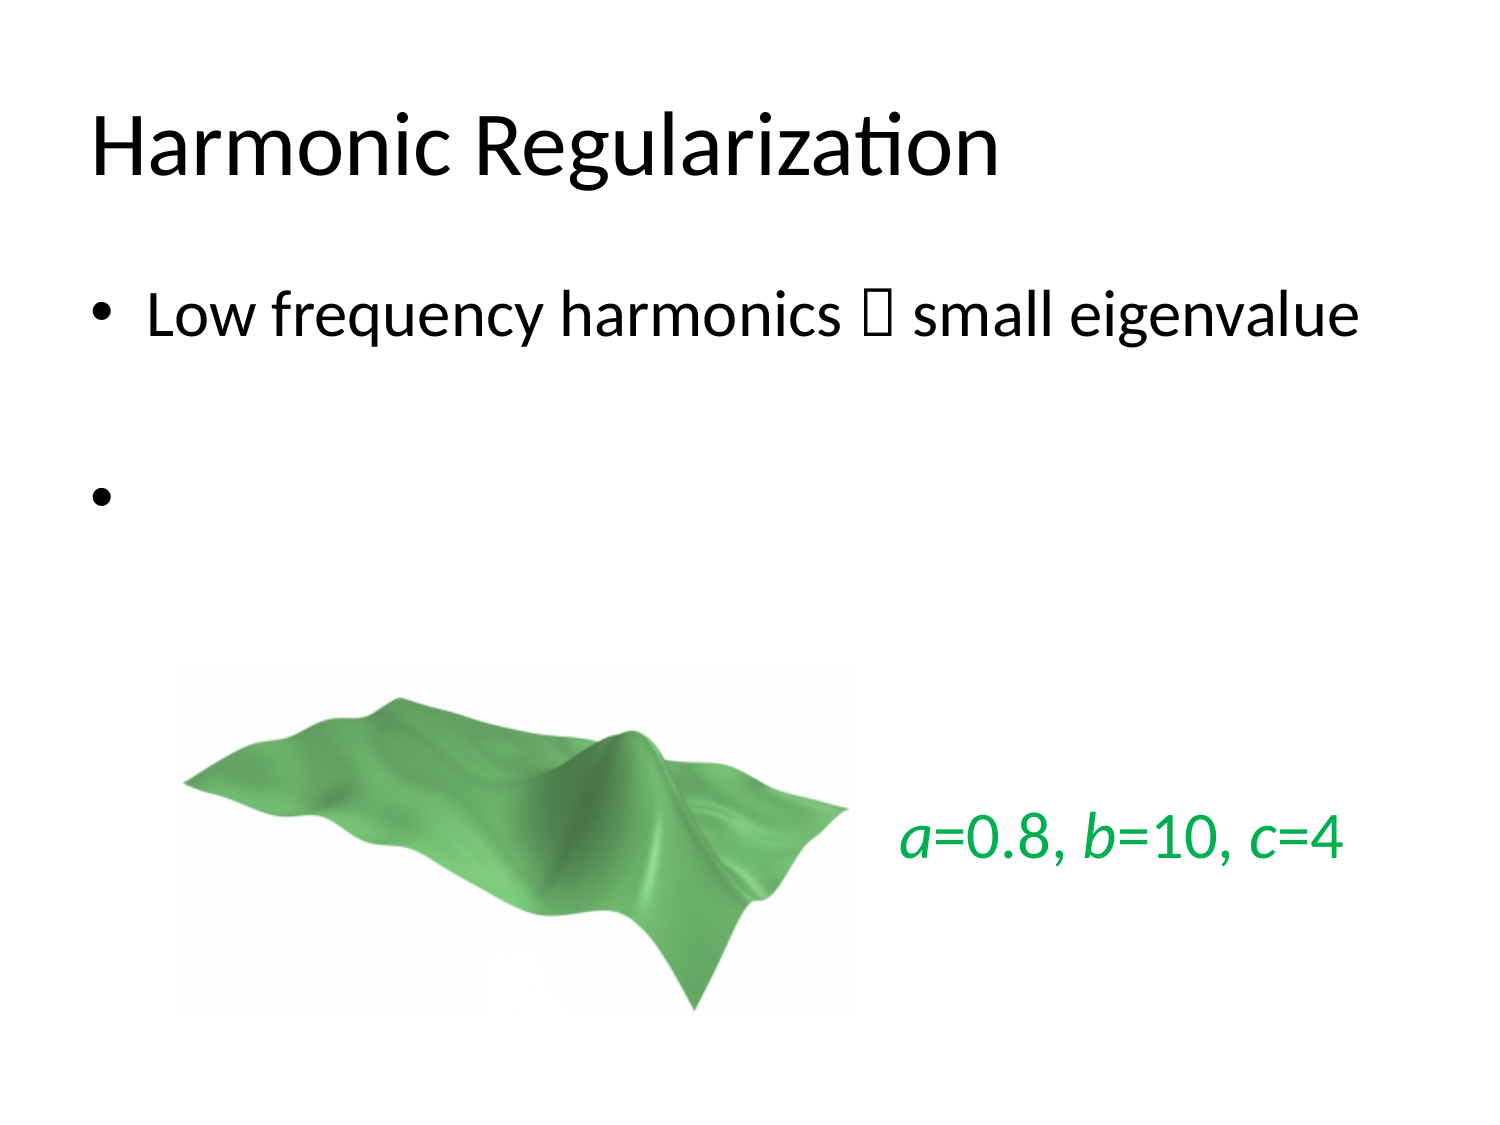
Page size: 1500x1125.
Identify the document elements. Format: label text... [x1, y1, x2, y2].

text_box a=0.8, b=10, c=4 [876, 784, 1399, 879]
picture [162, 664, 873, 1028]
title Harmonic Regularization [75, 45, 1425, 233]
